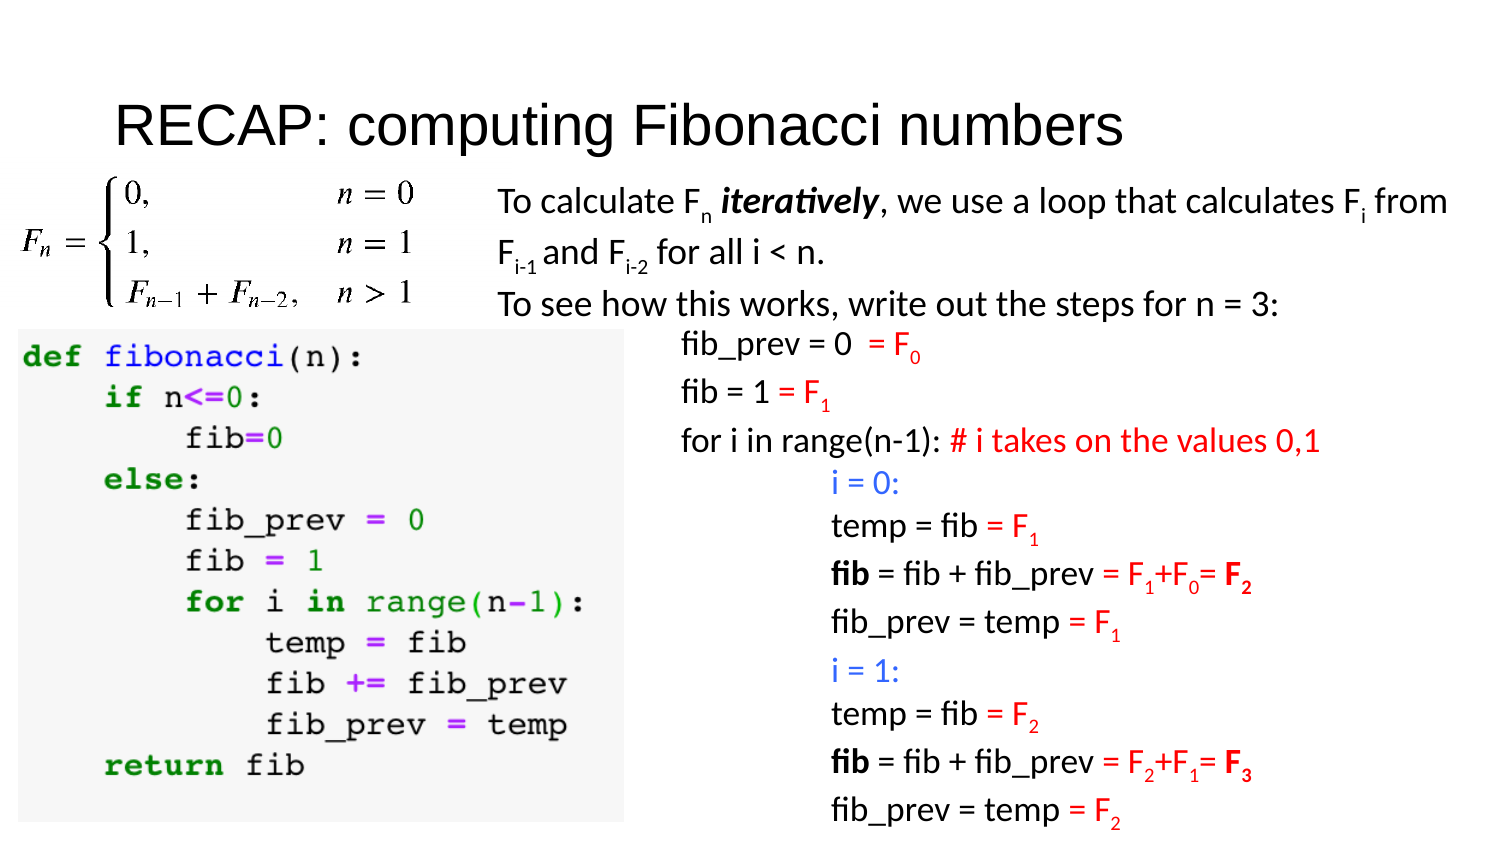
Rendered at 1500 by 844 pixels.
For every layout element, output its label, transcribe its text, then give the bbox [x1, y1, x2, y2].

text_box To calculate Fn iteratively, we use a loop that calculates Fi from Fi-1 and Fi-2 for all i < n. To see how this works, write out the steps for n = 3: [486, 170, 1485, 364]
text_box fib_prev = 0 = F0 fib = 1 = F1 for i in range(n-1): # i takes on the values 0,1 i = 0: temp = fib = F1 fib = fib + fib_prev = F1+F0= F2 fib_prev = temp = F1 i = 1: temp = fib = F2 fib = fib + fib_prev = F2+F1= F3 fib_prev = temp = F2 return fib = F3 [669, 269, 1500, 844]
picture [18, 328, 624, 822]
title RECAP: computing Fibonacci numbers [103, 44, 1397, 170]
picture [0, 155, 512, 307]
